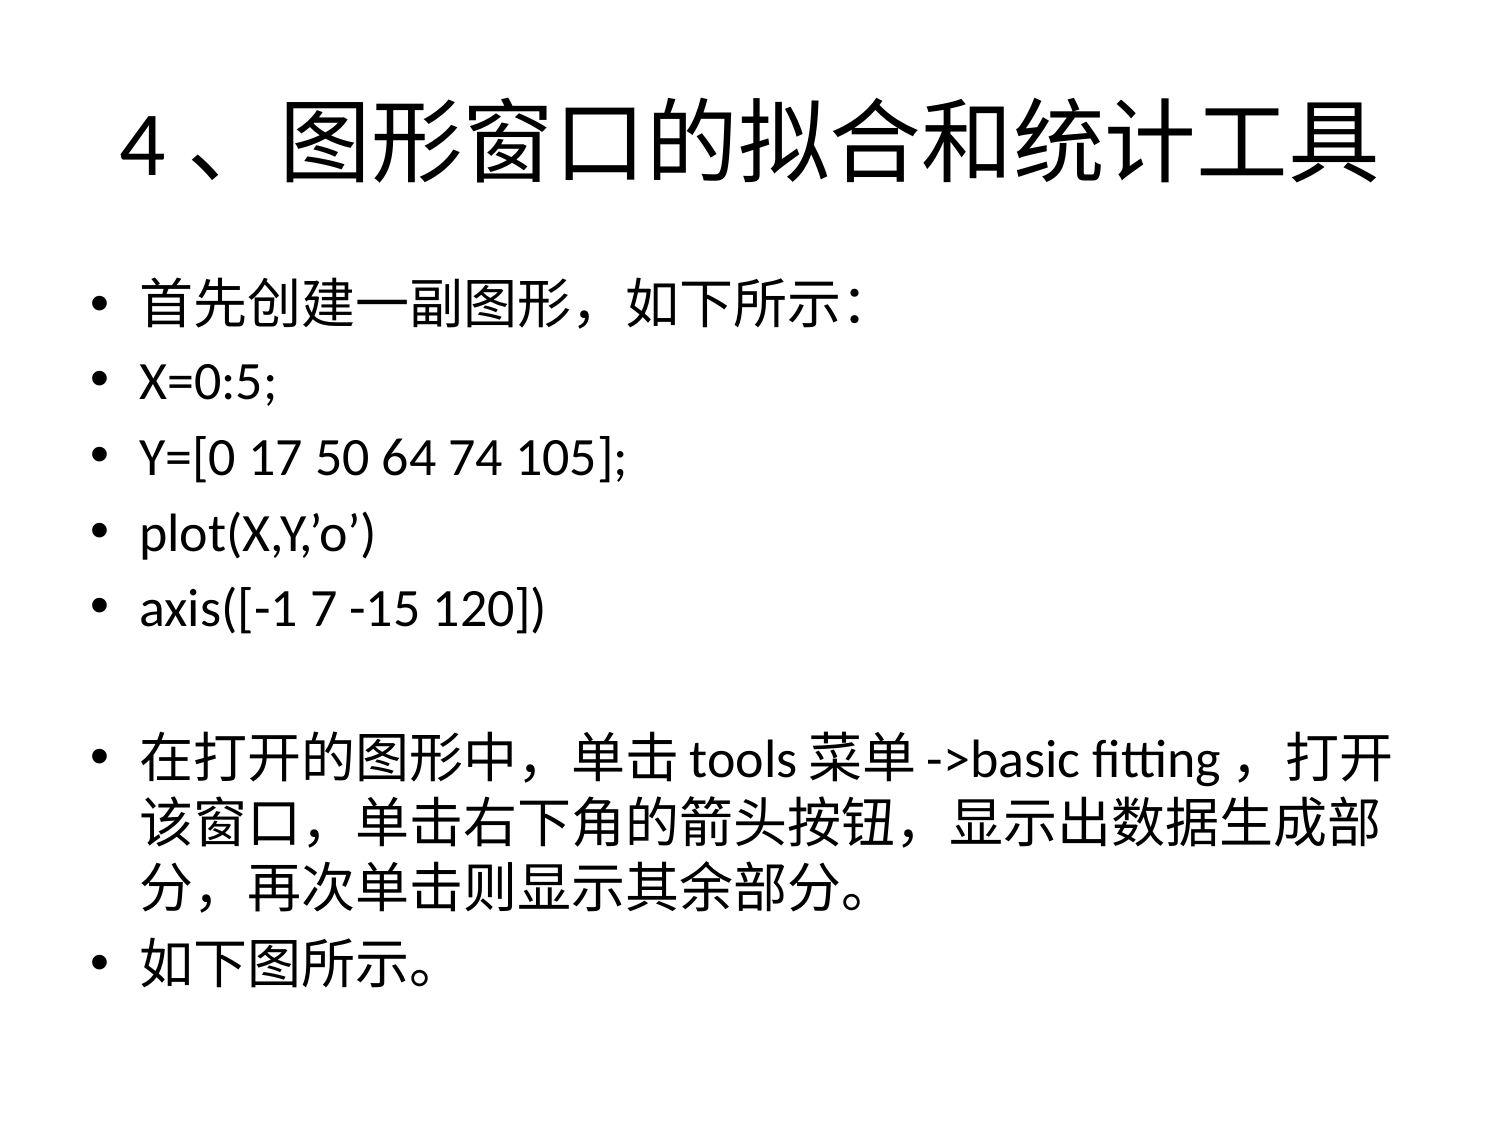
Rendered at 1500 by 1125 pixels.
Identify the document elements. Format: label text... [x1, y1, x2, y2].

list 首先创建一副图形，如下所示： X=0:5; Y=[0 17 50 64 74 105]; plot(X,Y,’o’) axis([-1 7 -15 120]) 在打开的图形中，单击tools菜单->basic fitting，打开该窗口，单击右下角的箭头按钮，显示出数据生成部分，再次单击则显示其余部分。 如下图所示。 [75, 262, 1425, 1005]
title 4、图形窗口的拟合和统计工具 [75, 45, 1425, 233]
